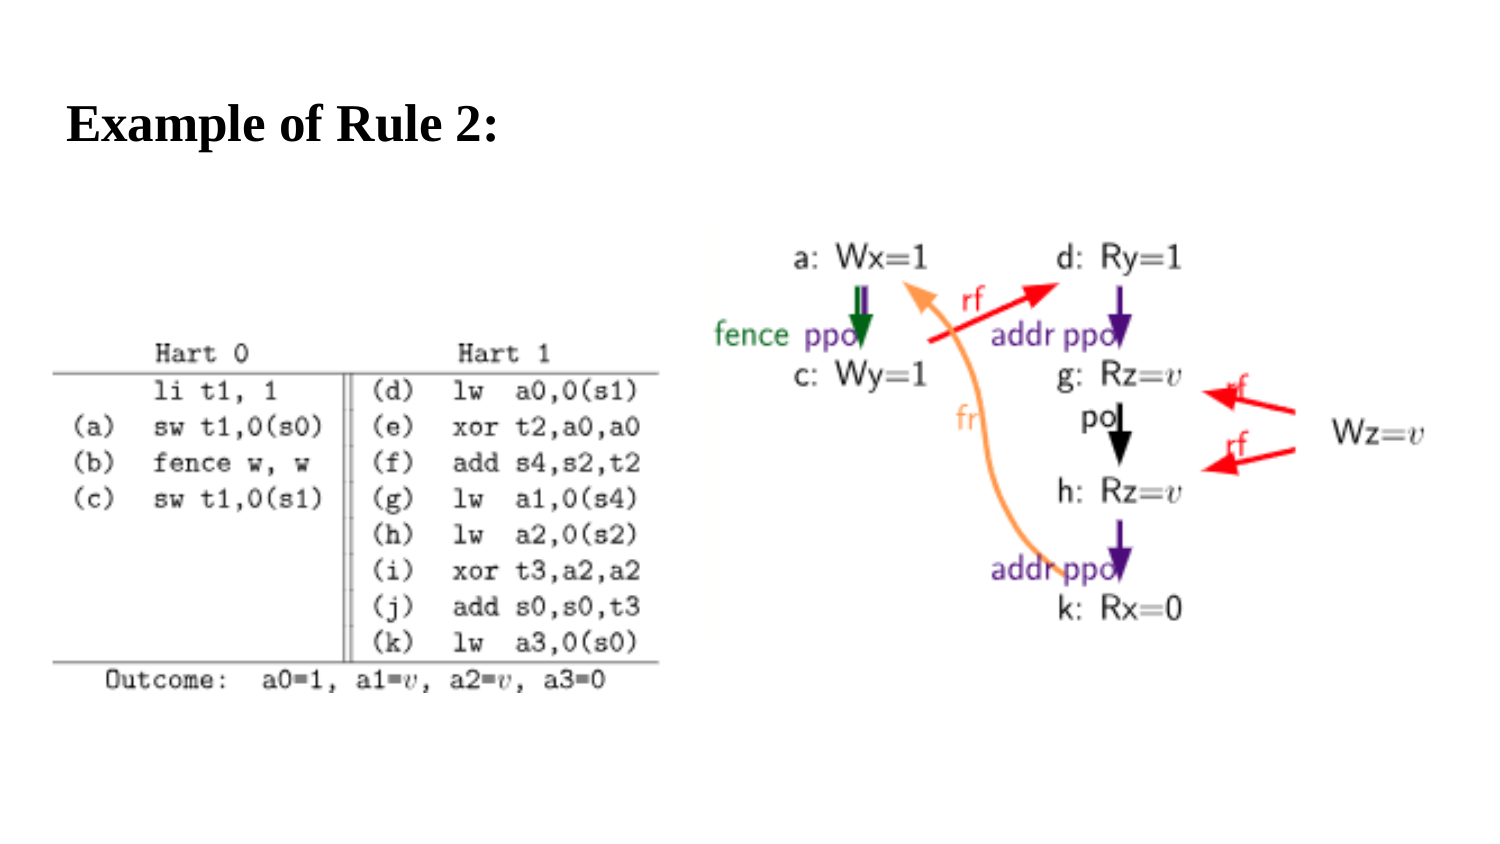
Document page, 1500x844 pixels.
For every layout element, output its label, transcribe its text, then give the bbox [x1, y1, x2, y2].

title Example of Rule 2: [51, 72, 1449, 167]
picture [24, 191, 1450, 693]
